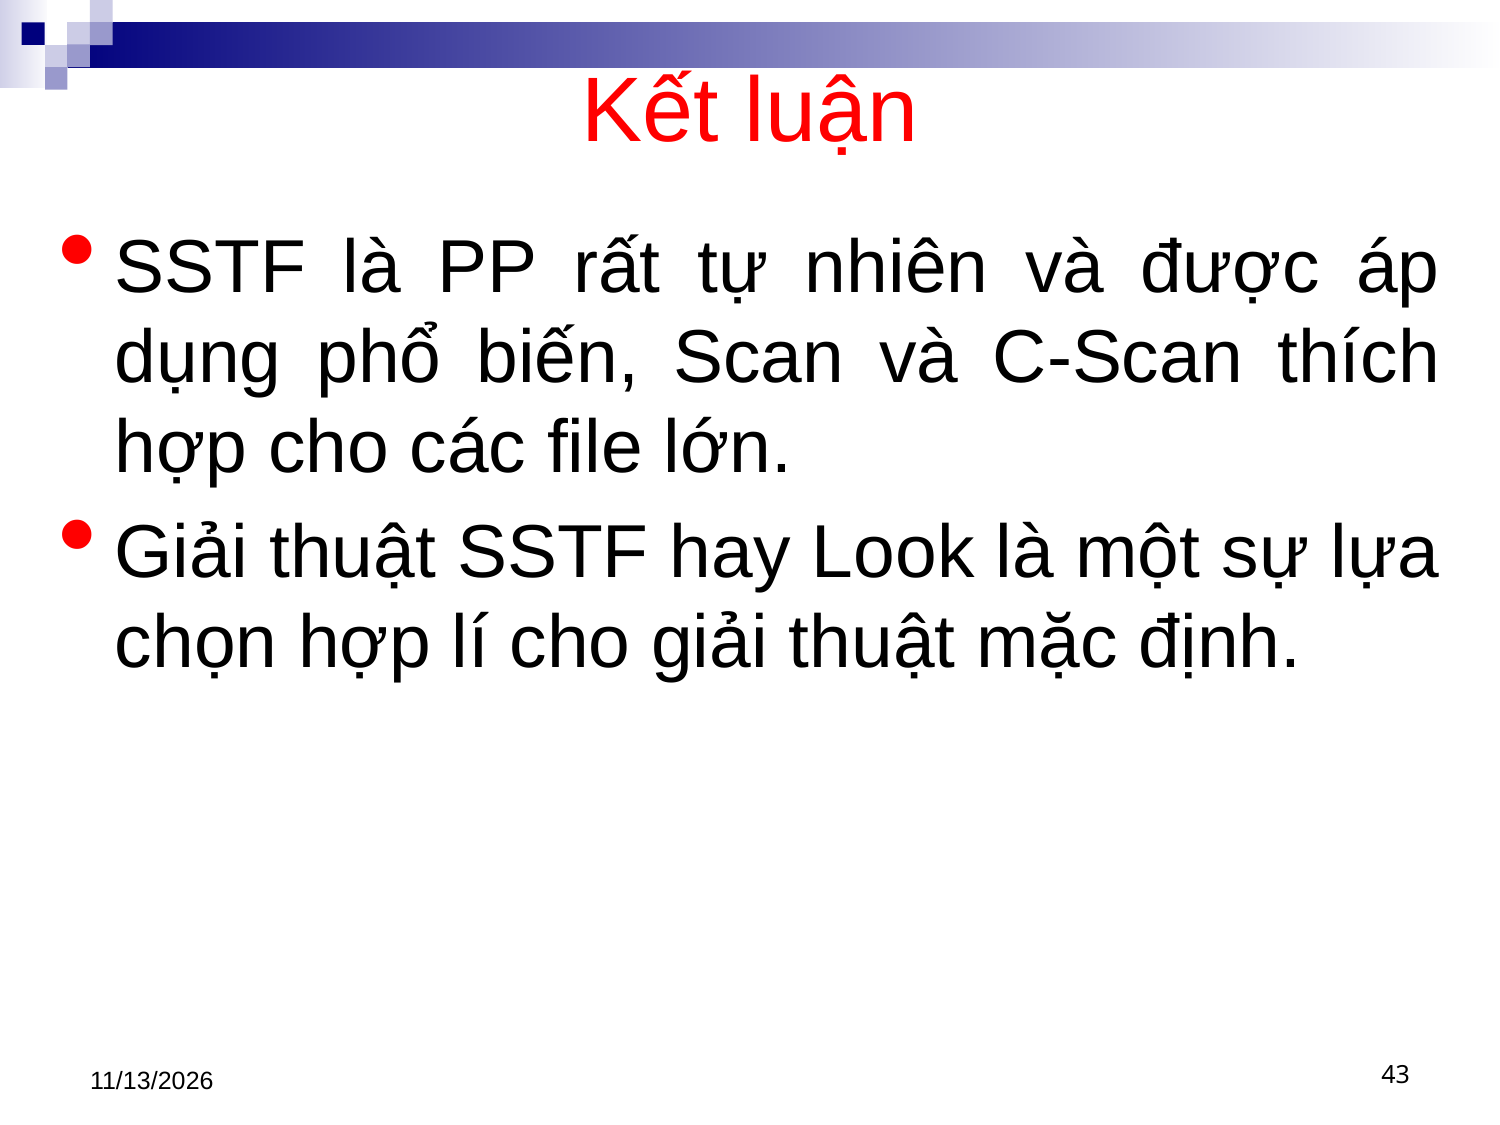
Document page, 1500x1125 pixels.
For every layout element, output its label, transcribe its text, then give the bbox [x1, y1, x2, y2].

list SSTF là PP rất tự nhiên và được áp dụng phổ biến, Scan và C-Scan thích hợp cho các file lớn. Giải thuật SSTF hay Look là một sự lựa chọn hợp lí cho giải thuật mặc định. [43, 209, 1457, 1045]
slide_number 43 [1074, 1024, 1426, 1101]
title Kết luận [74, 46, 1426, 163]
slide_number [74, 1024, 426, 1103]
